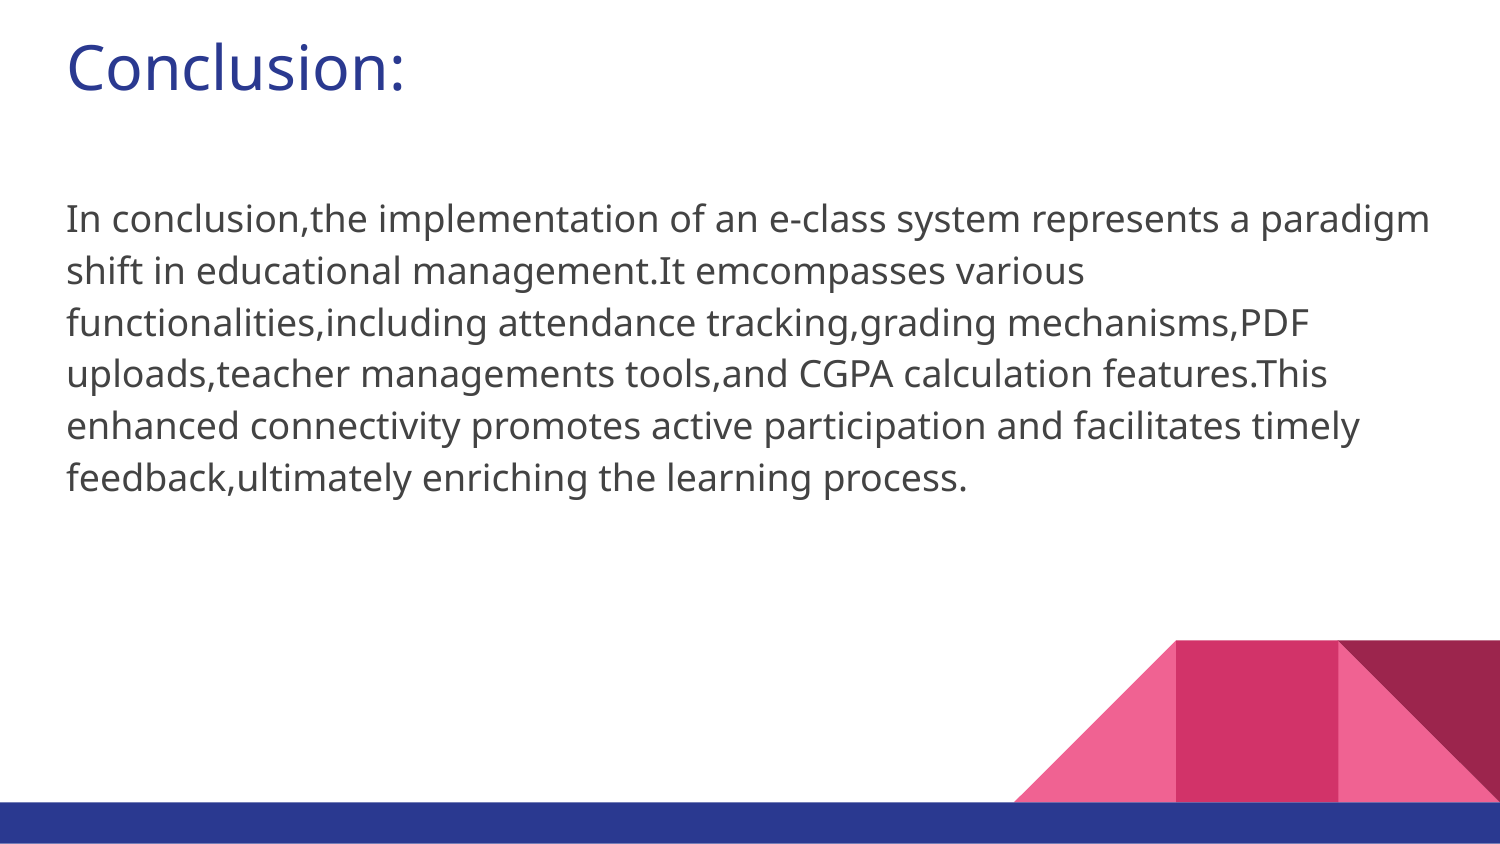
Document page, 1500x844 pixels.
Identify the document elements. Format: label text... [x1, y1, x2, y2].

list In conclusion,the implementation of an e-class system represents a paradigm shift in educational management.It emcompasses various functionalities,including attendance tracking,grading mechanisms,PDF uploads,teacher managements tools,and CGPA calculation features.This enhanced connectivity promotes active participation and facilitates timely feedback,ultimately enriching the learning process. [51, 173, 1449, 750]
title Conclusion: [51, 12, 1449, 173]
